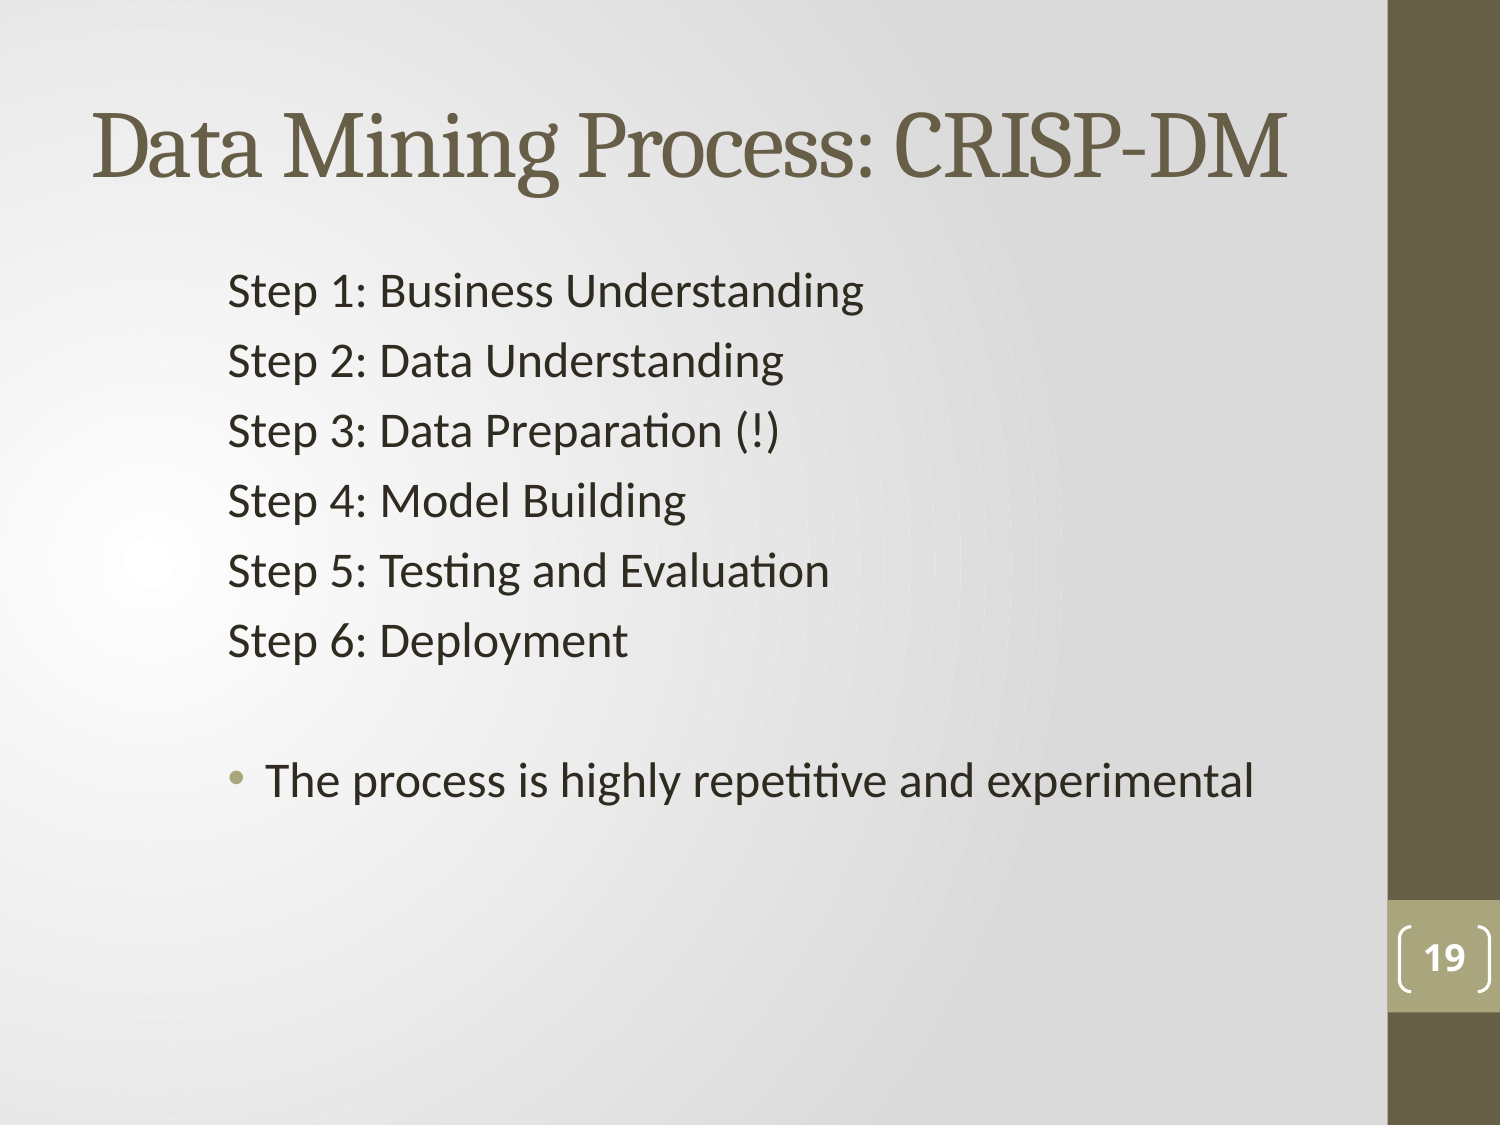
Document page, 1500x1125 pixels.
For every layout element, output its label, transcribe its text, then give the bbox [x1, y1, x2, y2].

title Data Mining Process: CRISP-DM [75, 45, 1325, 233]
list Step 1: Business Understanding Step 2: Data Understanding Step 3: Data Preparation (!) Step 4: Model Building Step 5: Testing and Evaluation Step 6: Deployment The process is highly repetitive and experimental [193, 249, 1463, 1038]
slide_number 19 [1397, 925, 1492, 994]
